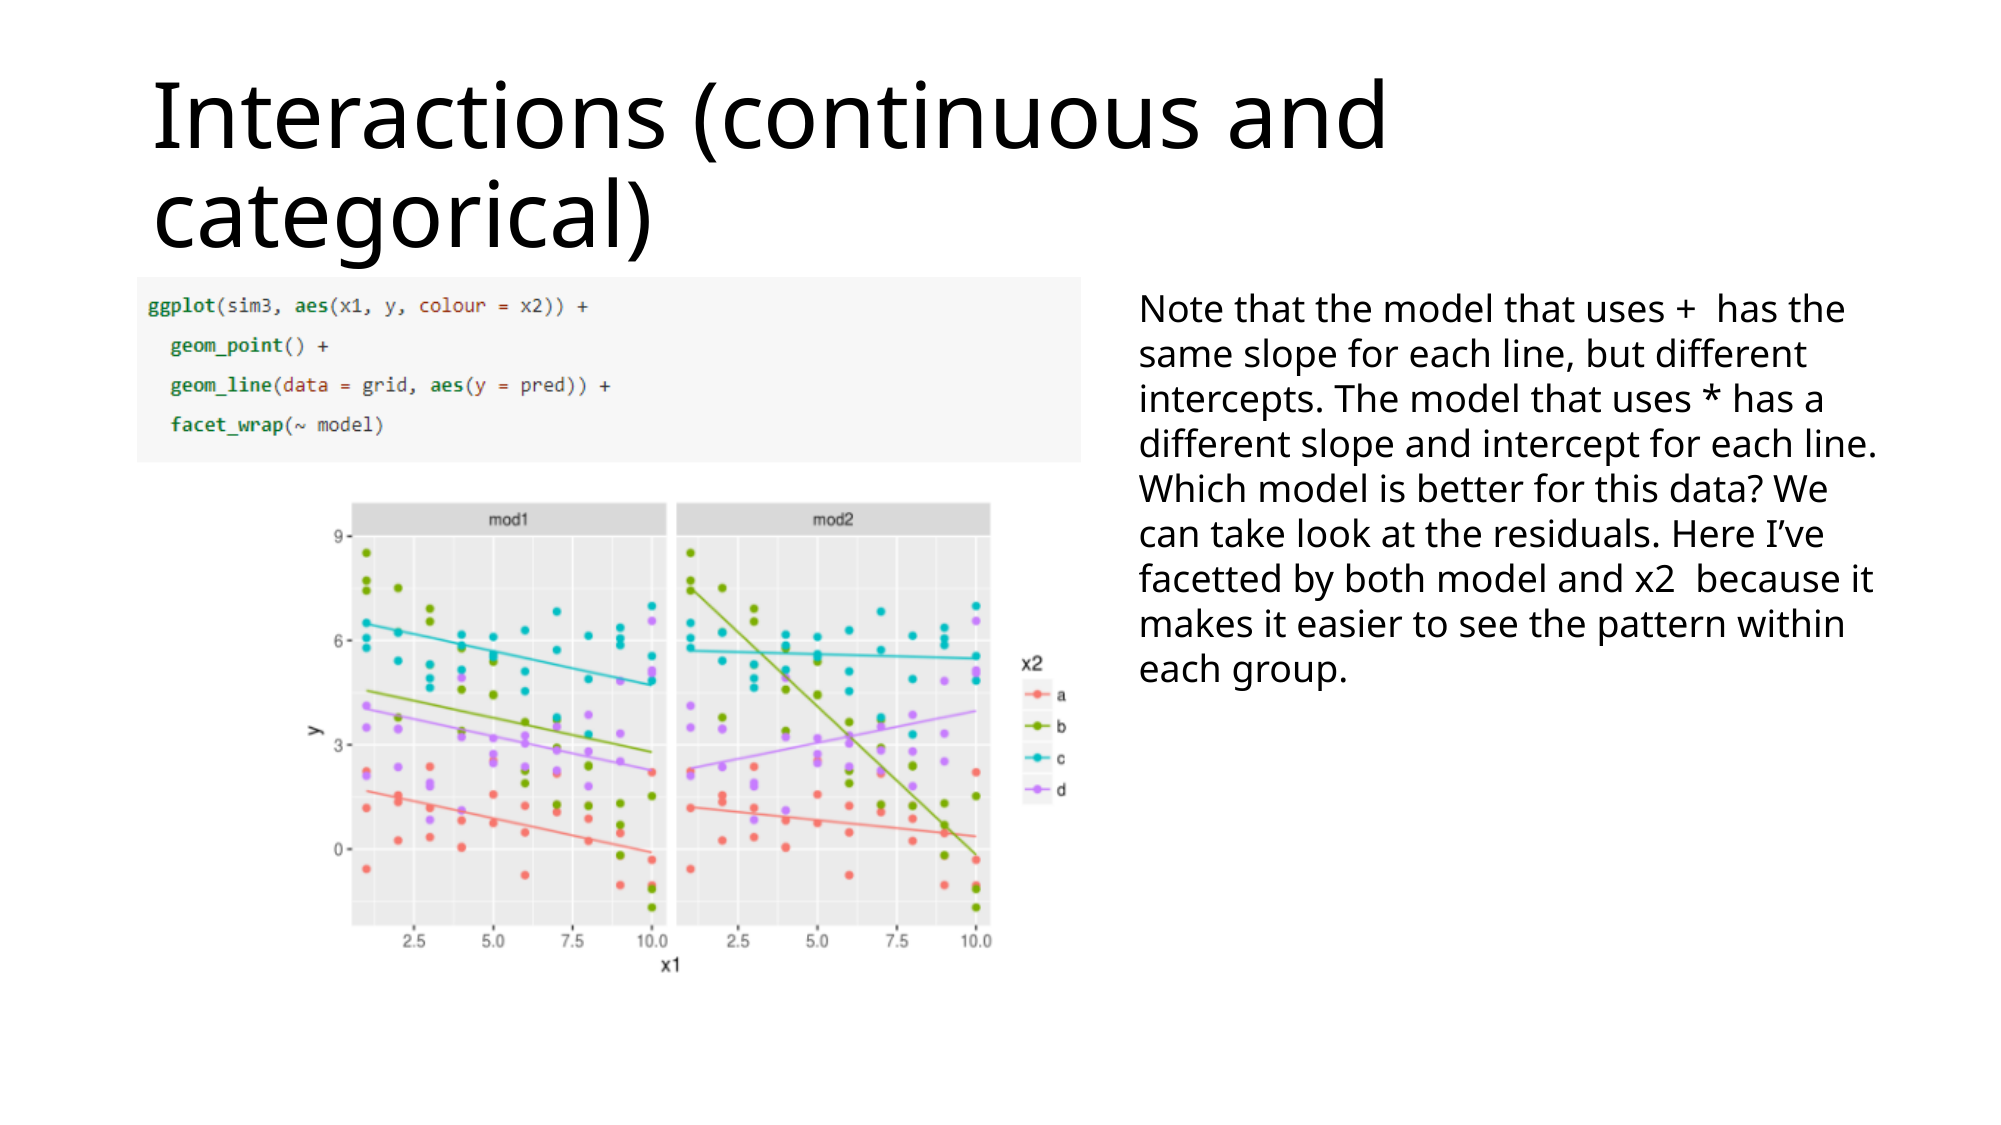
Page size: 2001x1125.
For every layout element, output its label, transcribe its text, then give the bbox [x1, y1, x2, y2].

title Interactions (continuous and categorical) [137, 59, 1863, 278]
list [137, 277, 1081, 992]
text_box Note that the model that uses + has the same slope for each line, but different intercepts. The model that uses * has a different slope and intercept for each line. Which model is better for this data? We can take look at the residuals. Here I’ve facetted by both model and x2 because it makes it easier to see the pattern within each group. [1123, 277, 1916, 697]
